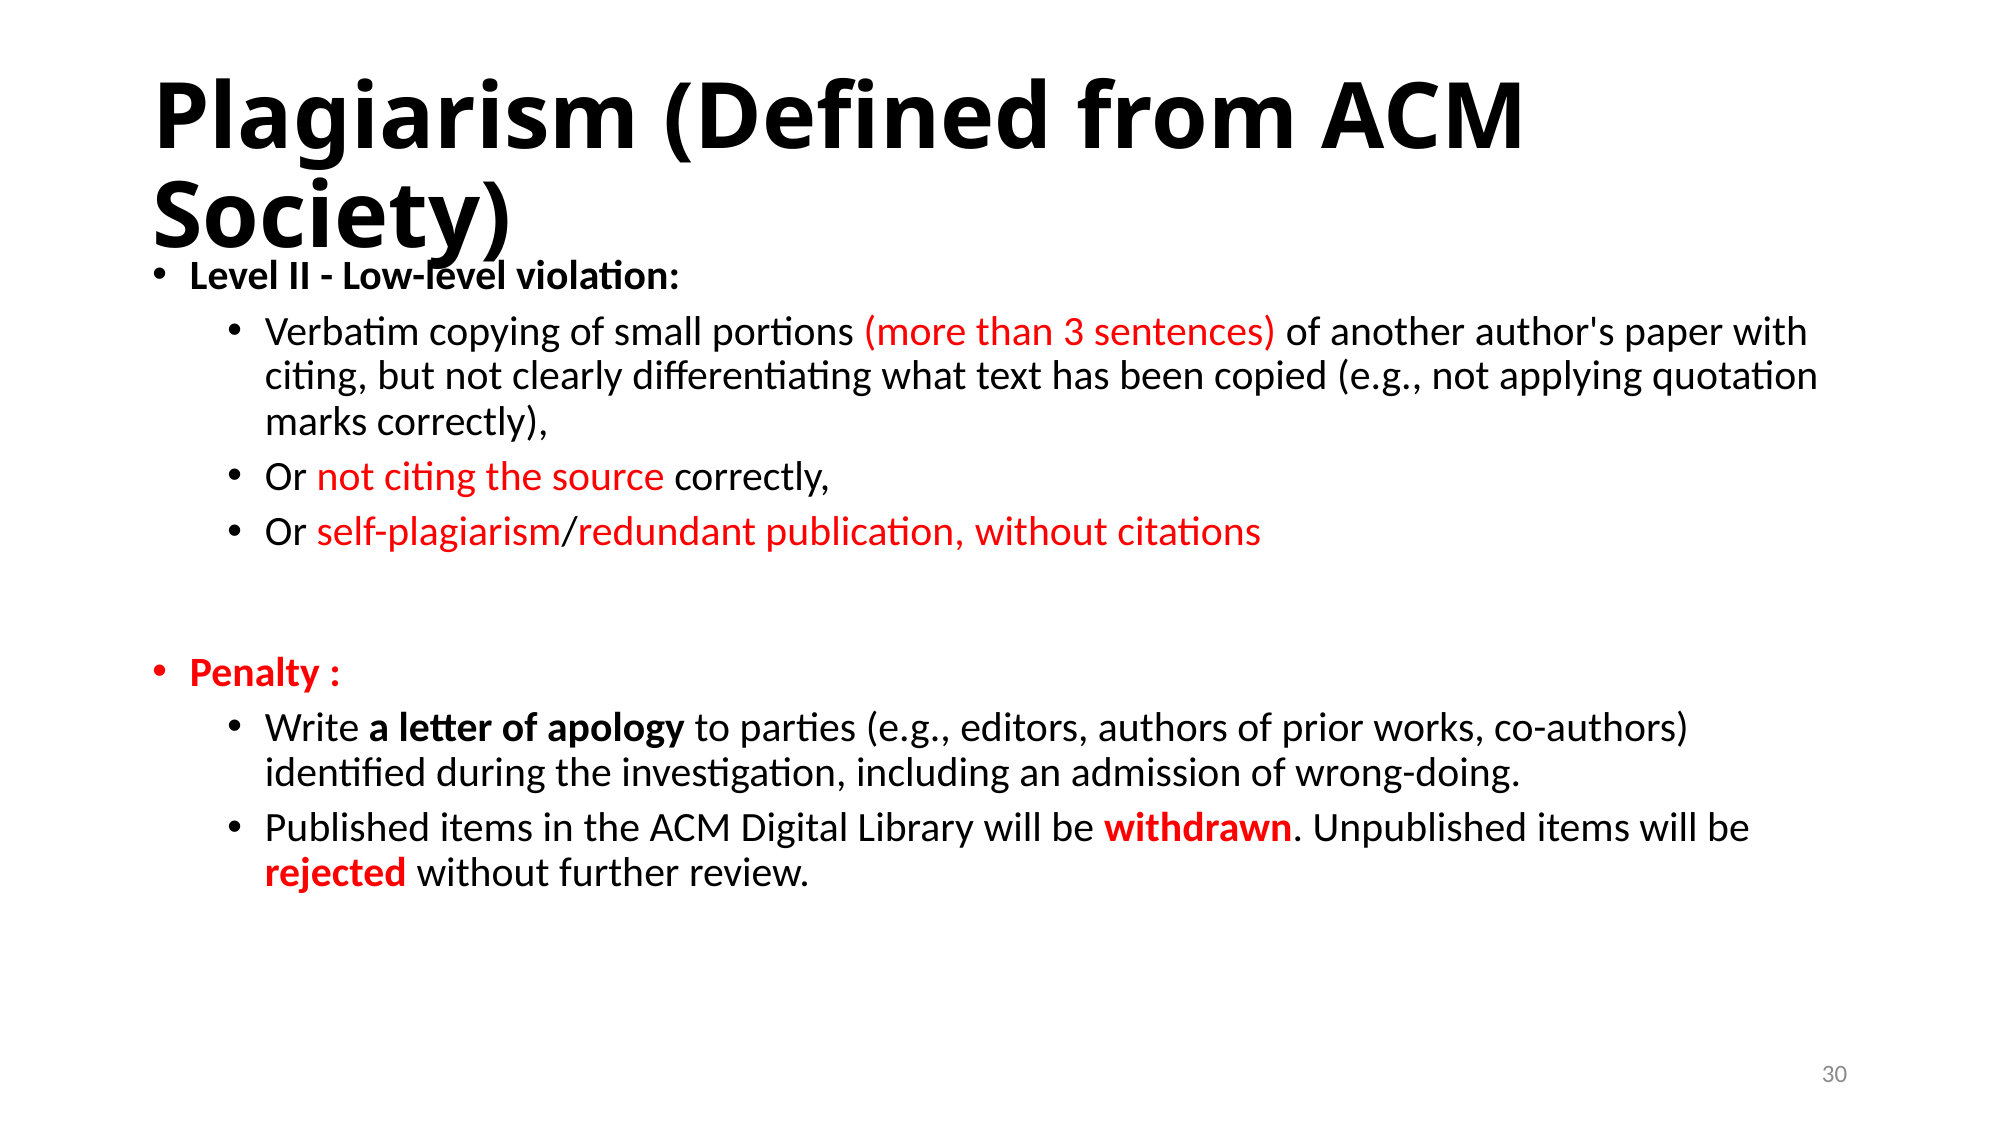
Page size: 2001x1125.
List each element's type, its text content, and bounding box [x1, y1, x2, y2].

title Plagiarism (Defined from ACM Society) [137, 59, 1863, 246]
list Level II - Low-level violation: Verbatim copying of small portions (more than 3 sentences) of another author's paper with citing, but not clearly differentiating what text has been copied (e.g., not applying quotation marks correctly), Or not citing the source correctly, Or self-plagiarism/redundant publication, without citations Penalty : Write a letter of apology to parties (e.g., editors, authors of prior works, co-authors) identified during the investigation, including an admission of wrong-doing. Published items in the ACM Digital Library will be withdrawn. Unpublished items will be rejected without further review. [137, 246, 1863, 1094]
slide_number 30 [1412, 1042, 1863, 1103]
